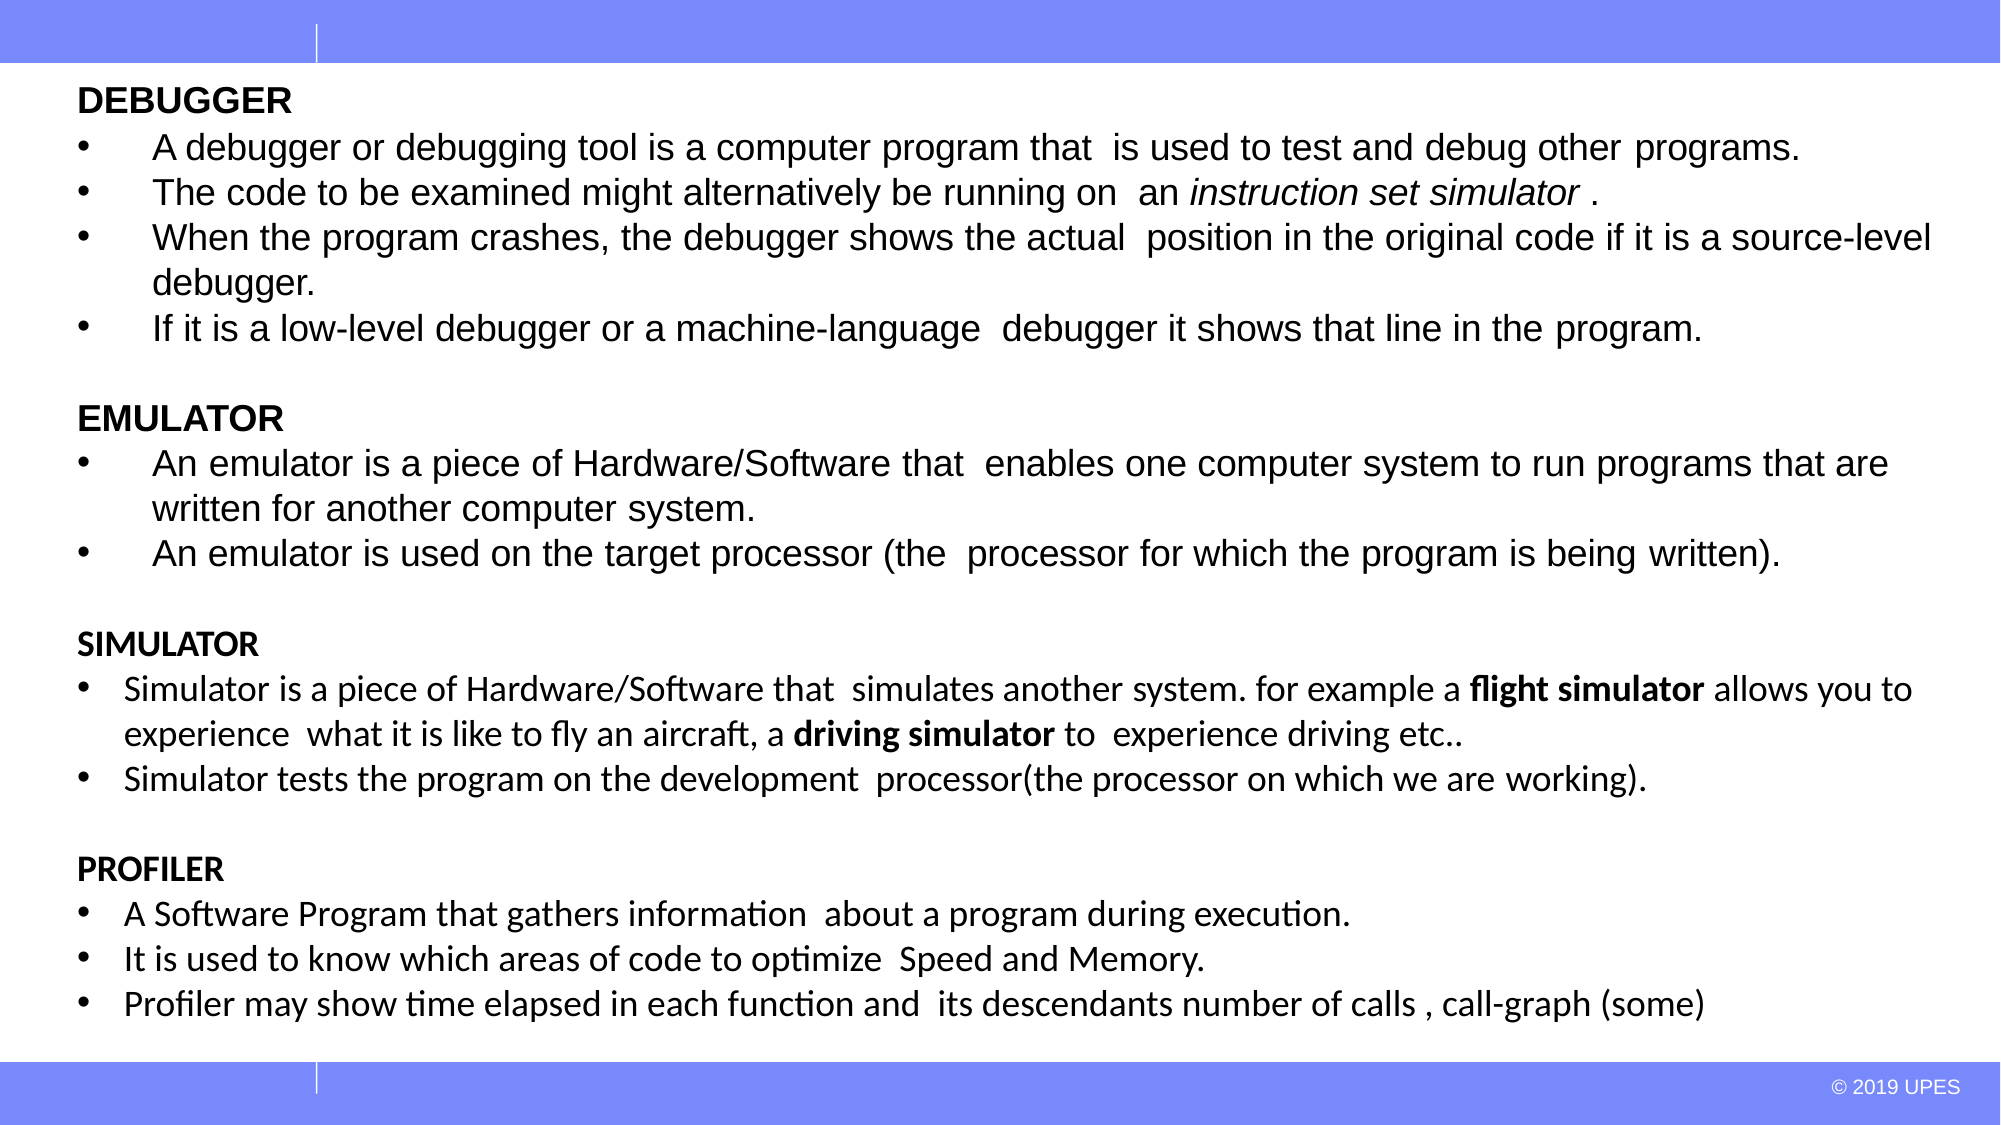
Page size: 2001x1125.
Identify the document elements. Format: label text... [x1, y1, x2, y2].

text_box DEBUGGER A debugger or debugging tool is a computer program that is used to test and debug other programs. The code to be examined might alternatively be running on an instruction set simulator . When the program crashes, the debugger shows the actual position in the original code if it is a source-level debugger. If it is a low-level debugger or a machine-language debugger it shows that line in the program. EMULATOR An emulator is a piece of Hardware/Software that enables one computer system to run programs that are written for another computer system. An emulator is used on the target processor (the processor for which the program is being written). SIMULATOR Simulator is a piece of Hardware/Software that simulates another system. for example a flight simulator allows you to experience what it is like to fly an aircraft, a driving simulator to experience driving etc.. Simulator tests the program on the development processor(the processor on which we are working). PROFILER A Software Program that gathers information about a program during execution. It is used to know which areas of code to optimize Speed and Memory. Profiler may show time elapsed in each function and its descendants number of calls , call-graph (some) [75, 74, 1942, 1025]
